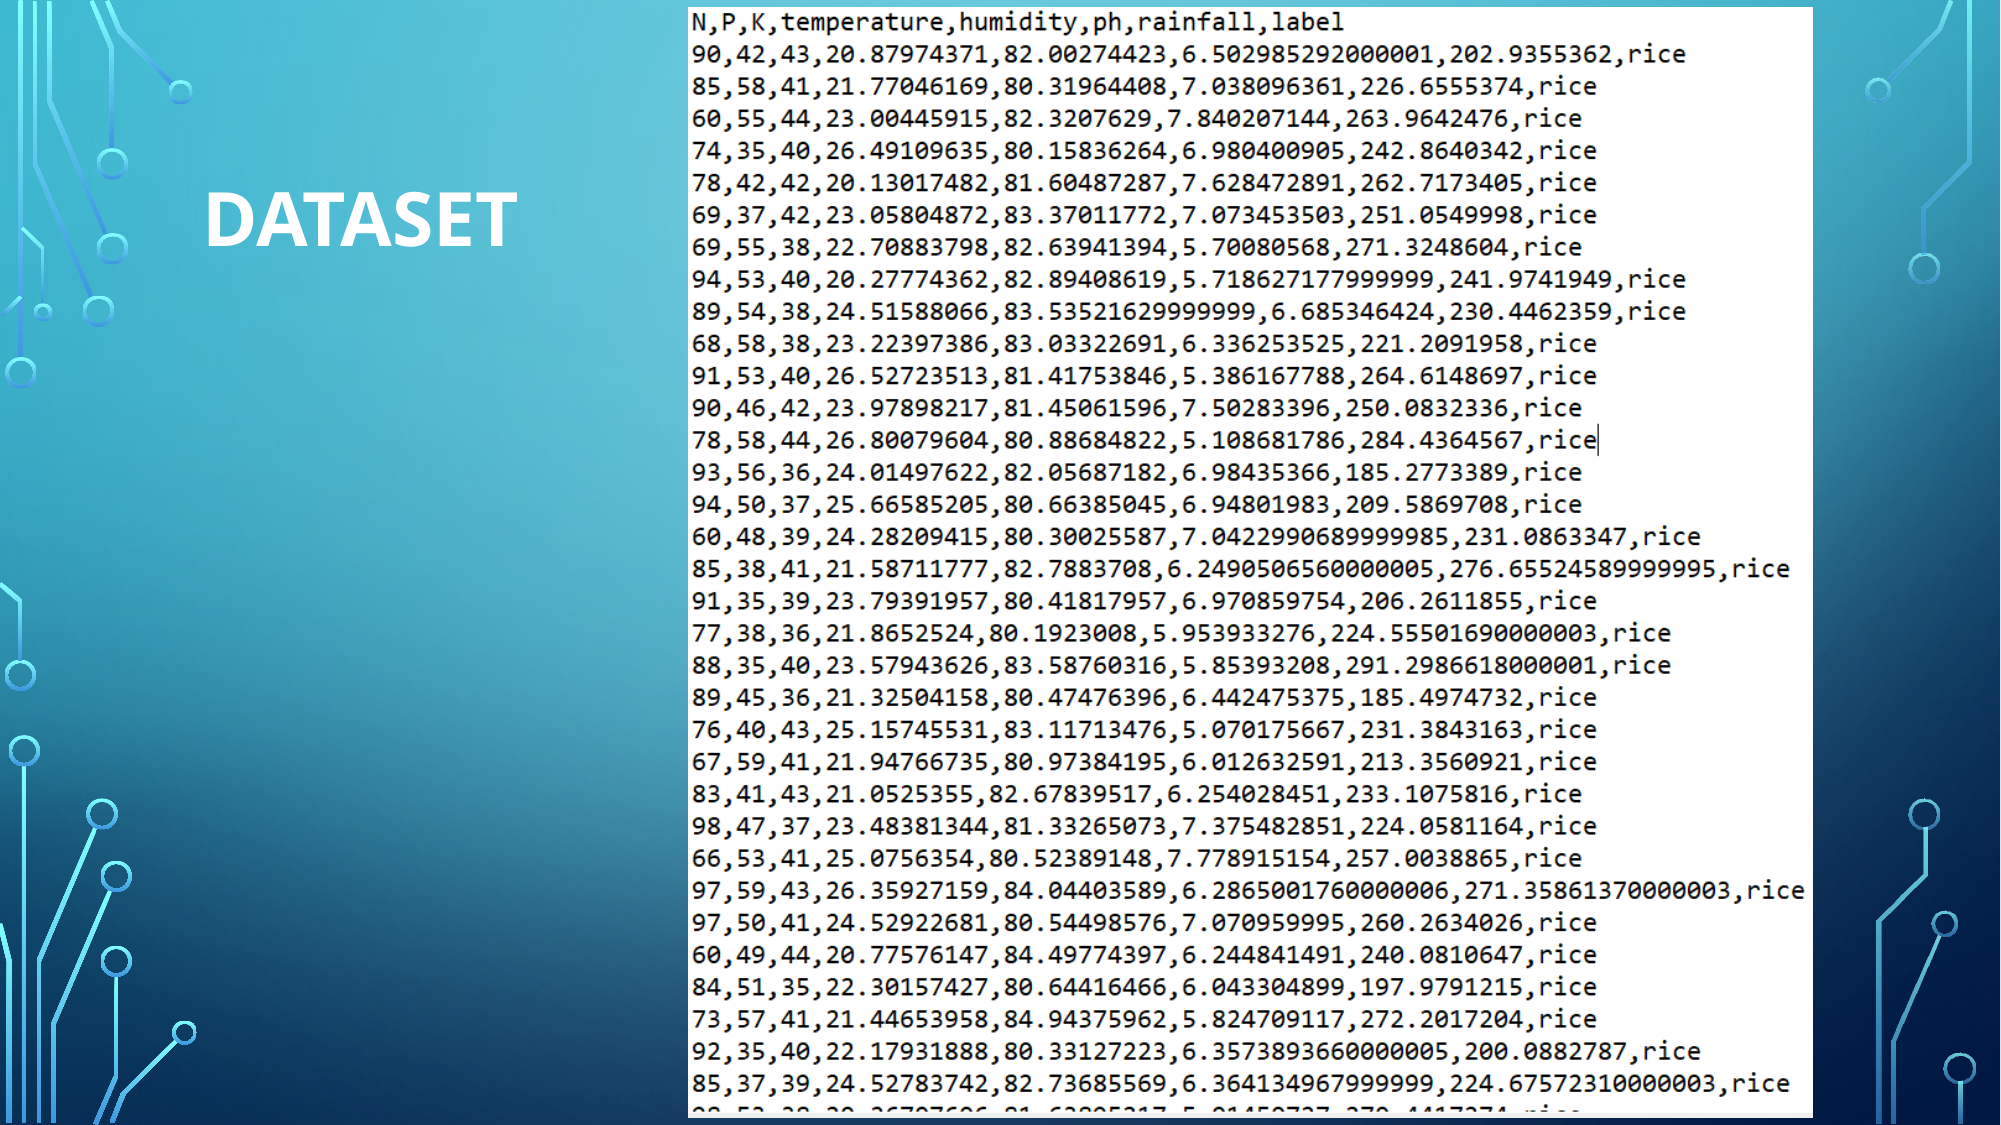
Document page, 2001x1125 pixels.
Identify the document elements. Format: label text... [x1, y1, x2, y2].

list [688, 7, 1813, 1118]
title DATASET [187, 101, 688, 344]
